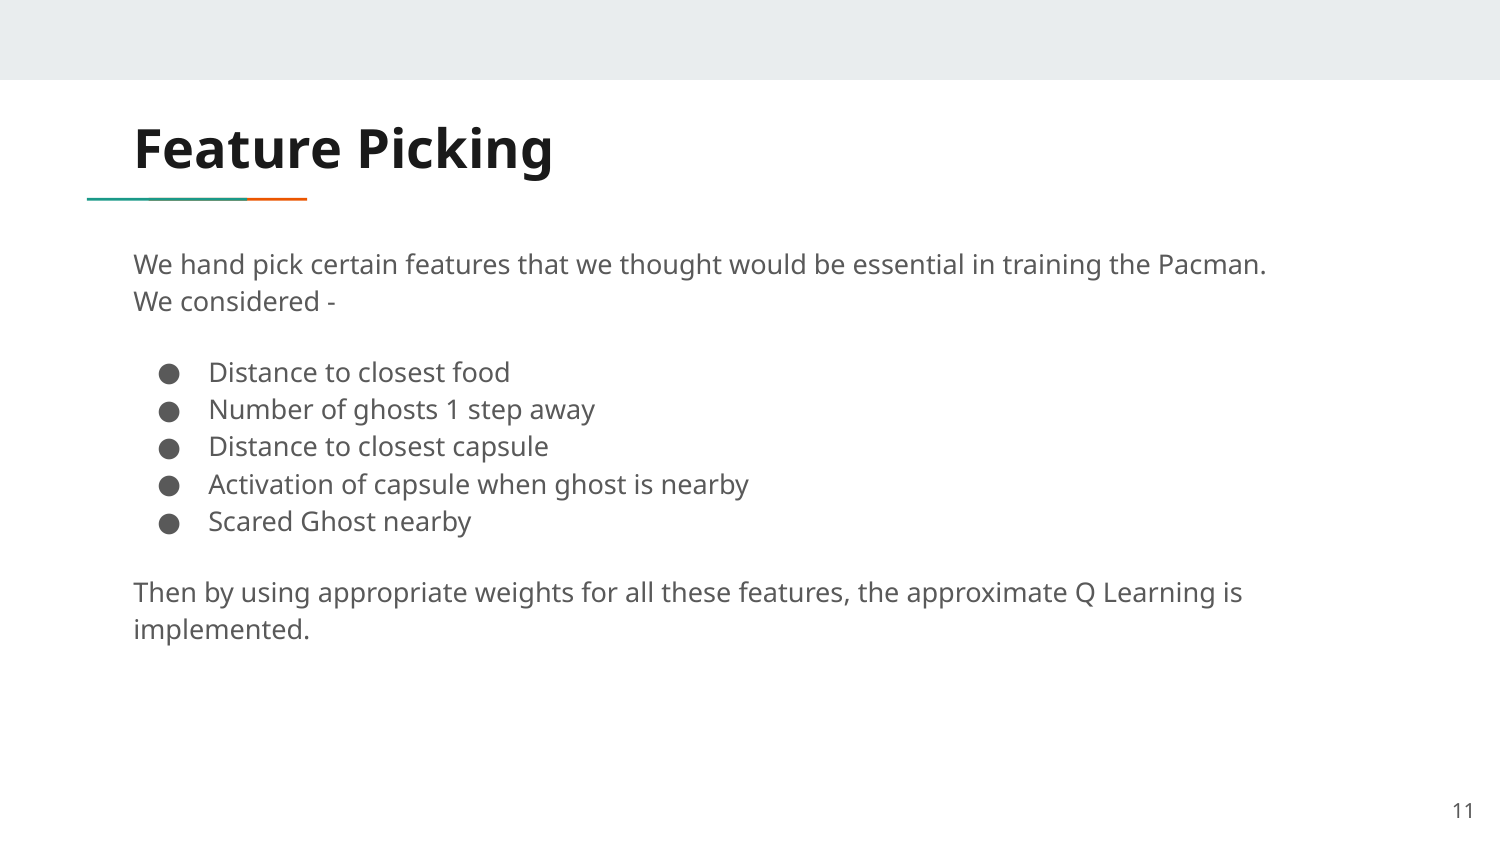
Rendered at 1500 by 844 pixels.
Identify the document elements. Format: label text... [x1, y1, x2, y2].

title Feature Picking [118, 99, 660, 205]
list We hand pick certain features that we thought would be essential in training the Pacman. We considered - Distance to closest food Number of ghosts 1 step away Distance to closest capsule Activation of capsule when ghost is nearby Scared Ghost nearby Then by using appropriate weights for all these features, the approximate Q Learning is implemented. [118, 227, 1302, 719]
slide_number 11 [1400, 779, 1491, 844]
